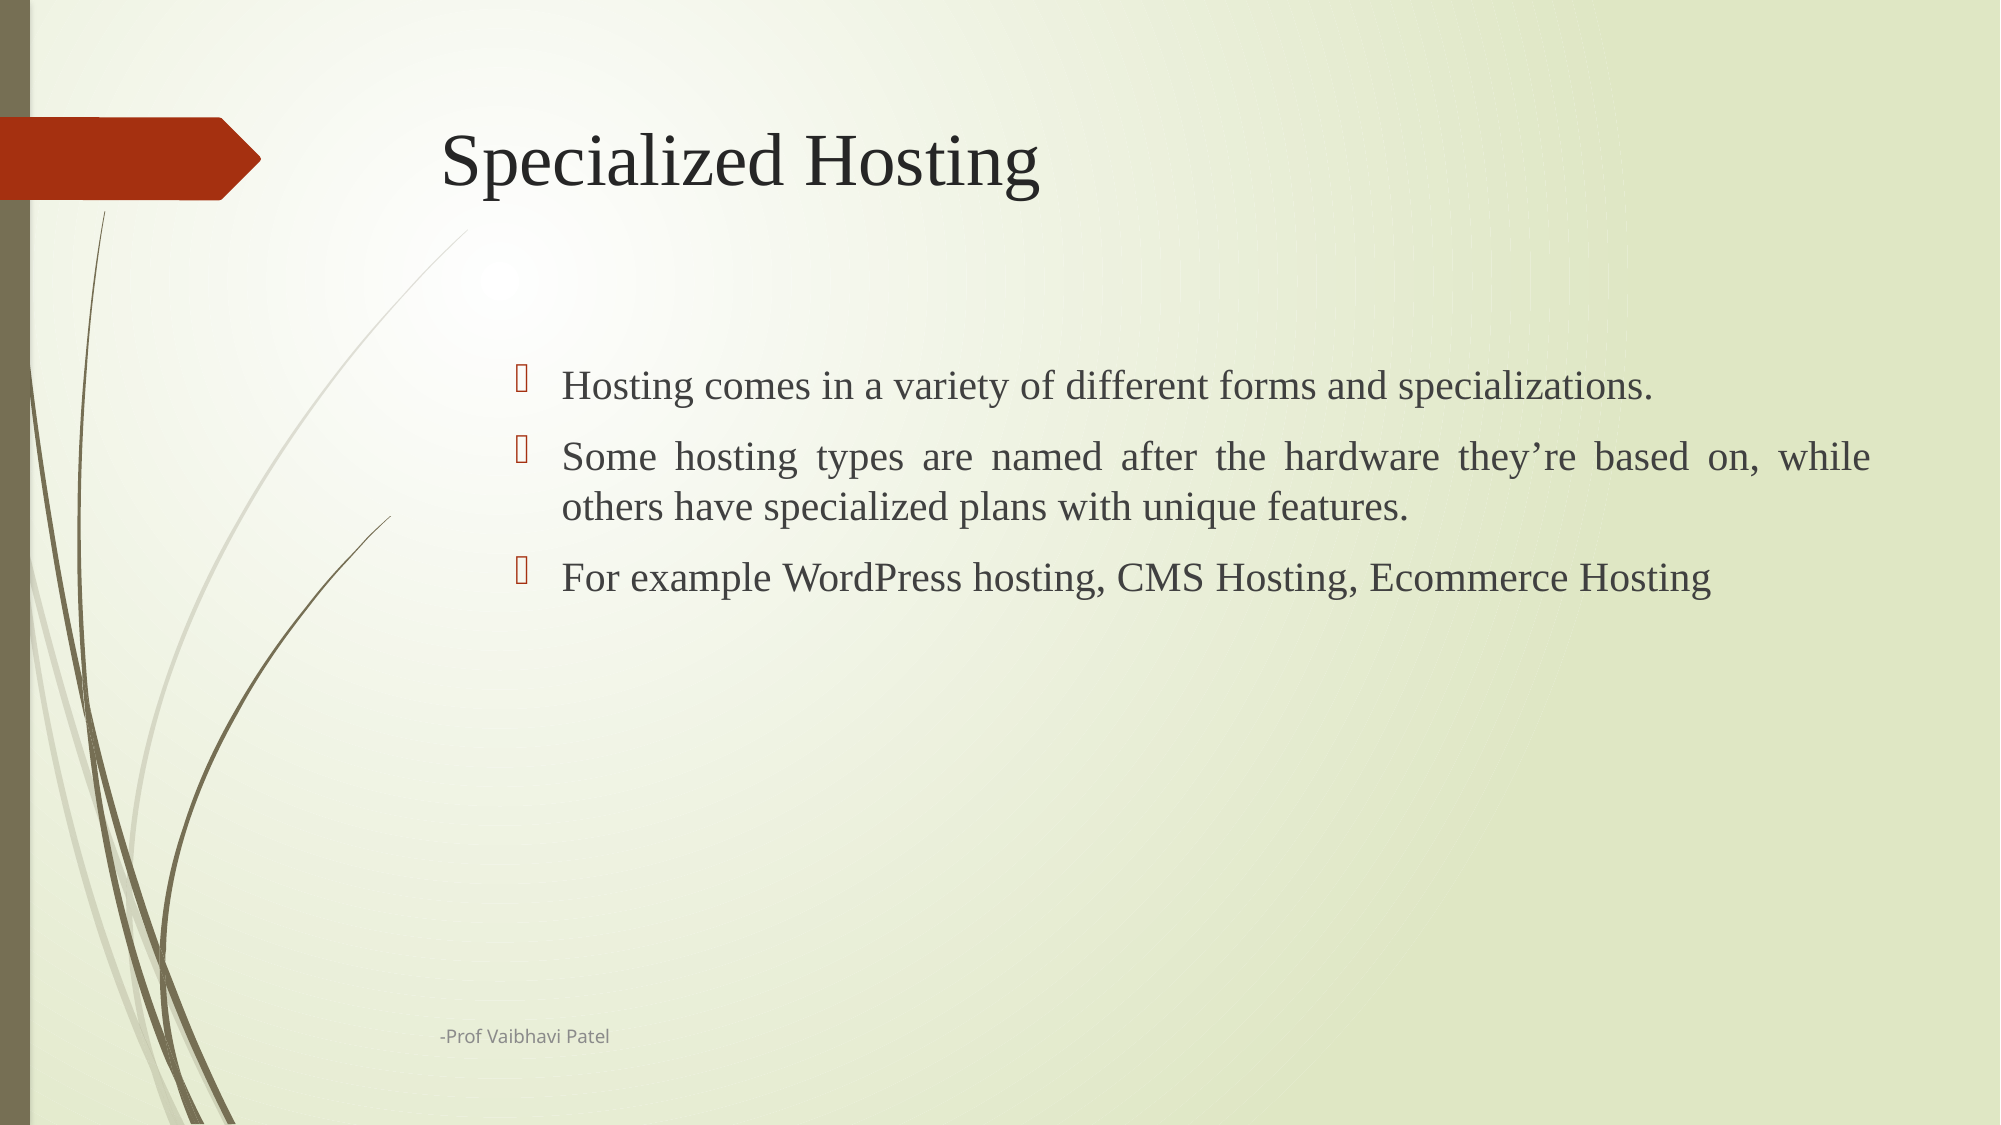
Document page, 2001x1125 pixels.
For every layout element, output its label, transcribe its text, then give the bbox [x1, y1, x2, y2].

title Specialized Hosting [425, 102, 1888, 313]
list Hosting comes in a variety of different forms and specializations. Some hosting types are named after the hardware they’re based on, while others have specialized plans with unique features. For example WordPress hosting, CMS Hosting, Ecommerce Hosting [424, 350, 1888, 970]
footer -Prof Vaibhavi Patel [424, 1006, 1675, 1067]
